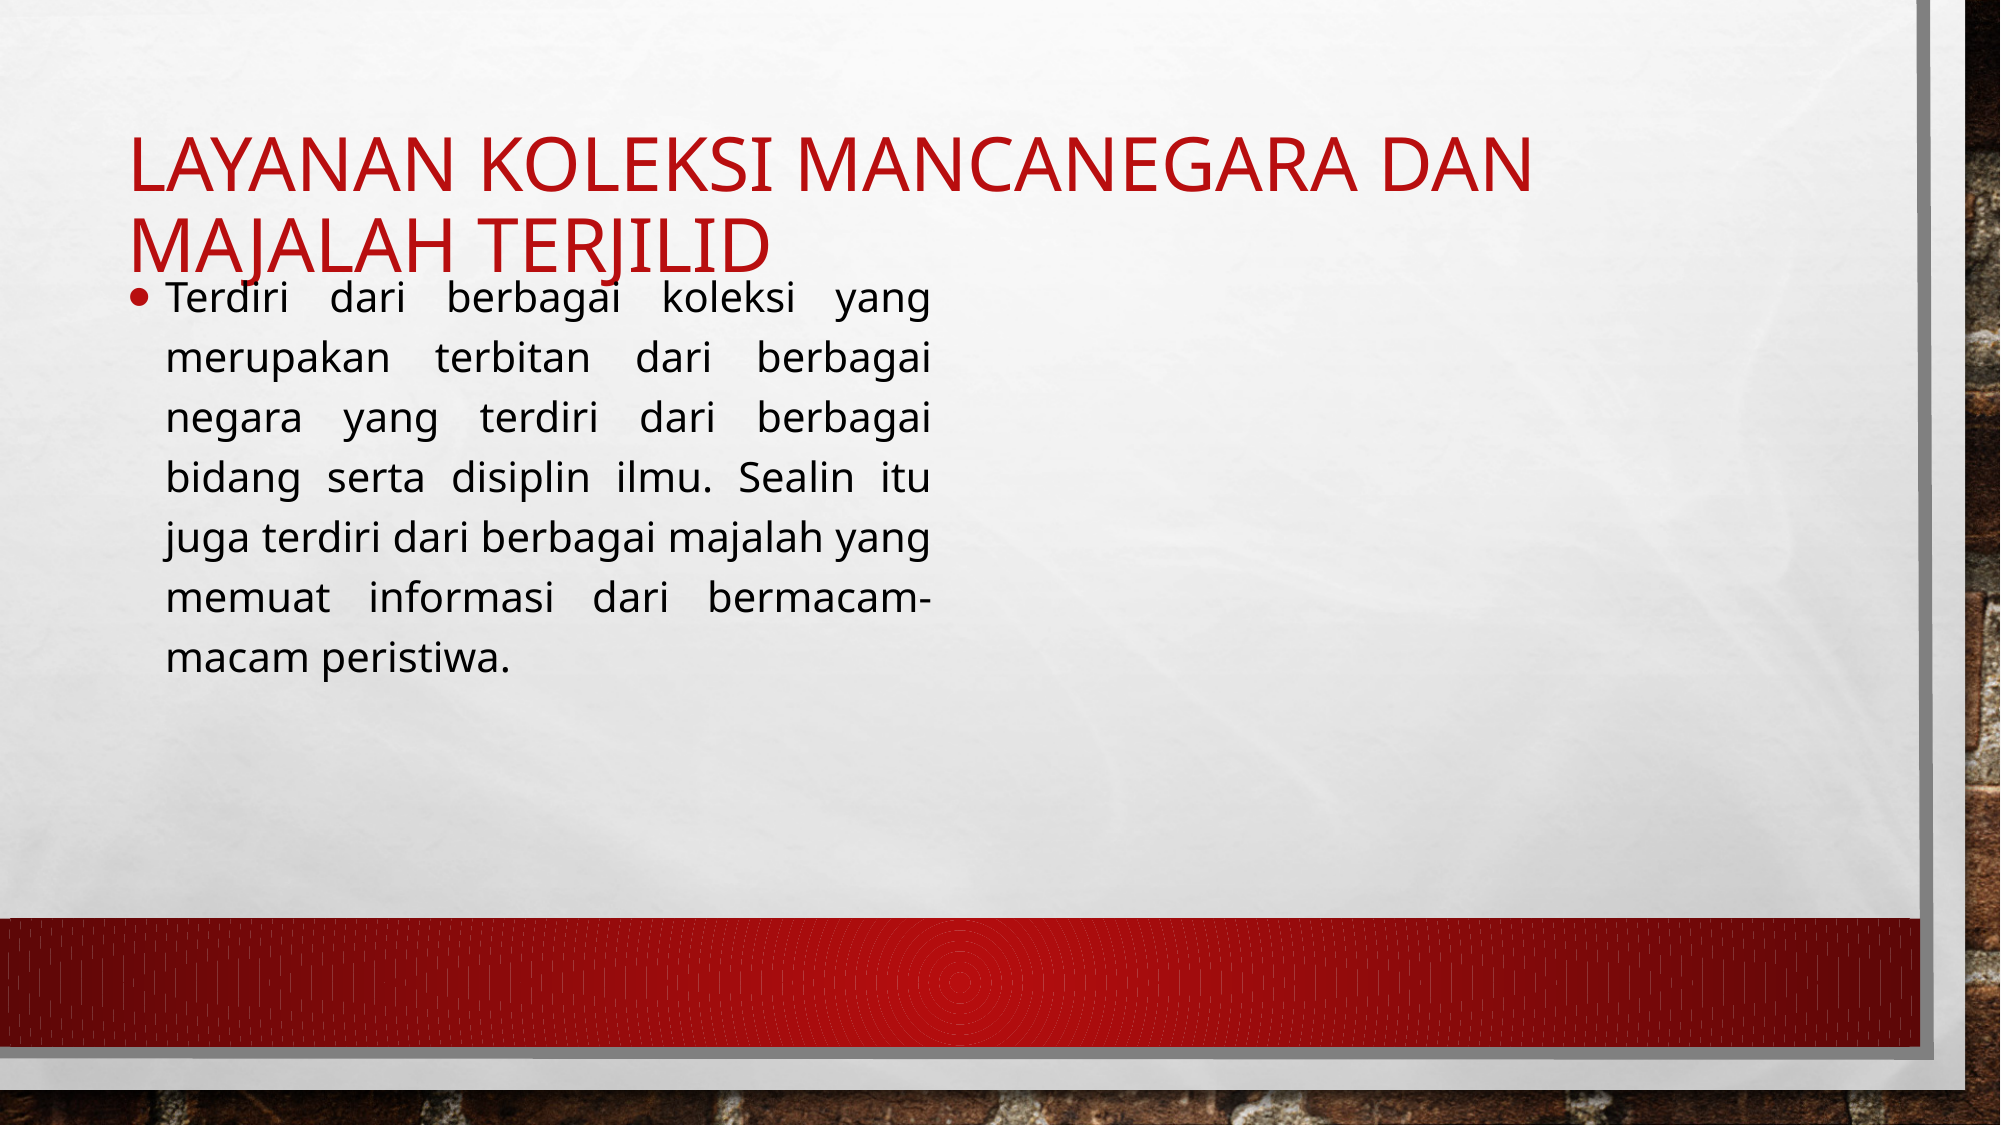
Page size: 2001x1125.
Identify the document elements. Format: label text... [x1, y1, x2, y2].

picture [0, 0, 2000, 1125]
list Terdiri dari berbagai koleksi yang merupakan terbitan dari berbagai negara yang terdiri dari berbagai bidang serta disiplin ilmu. Sealin itu juga terdiri dari berbagai majalah yang memuat informasi dari bermacam-macam peristiwa. [112, 253, 948, 797]
title Layanan koleksi mancanegara dan majalah terjilid [112, 112, 1818, 303]
